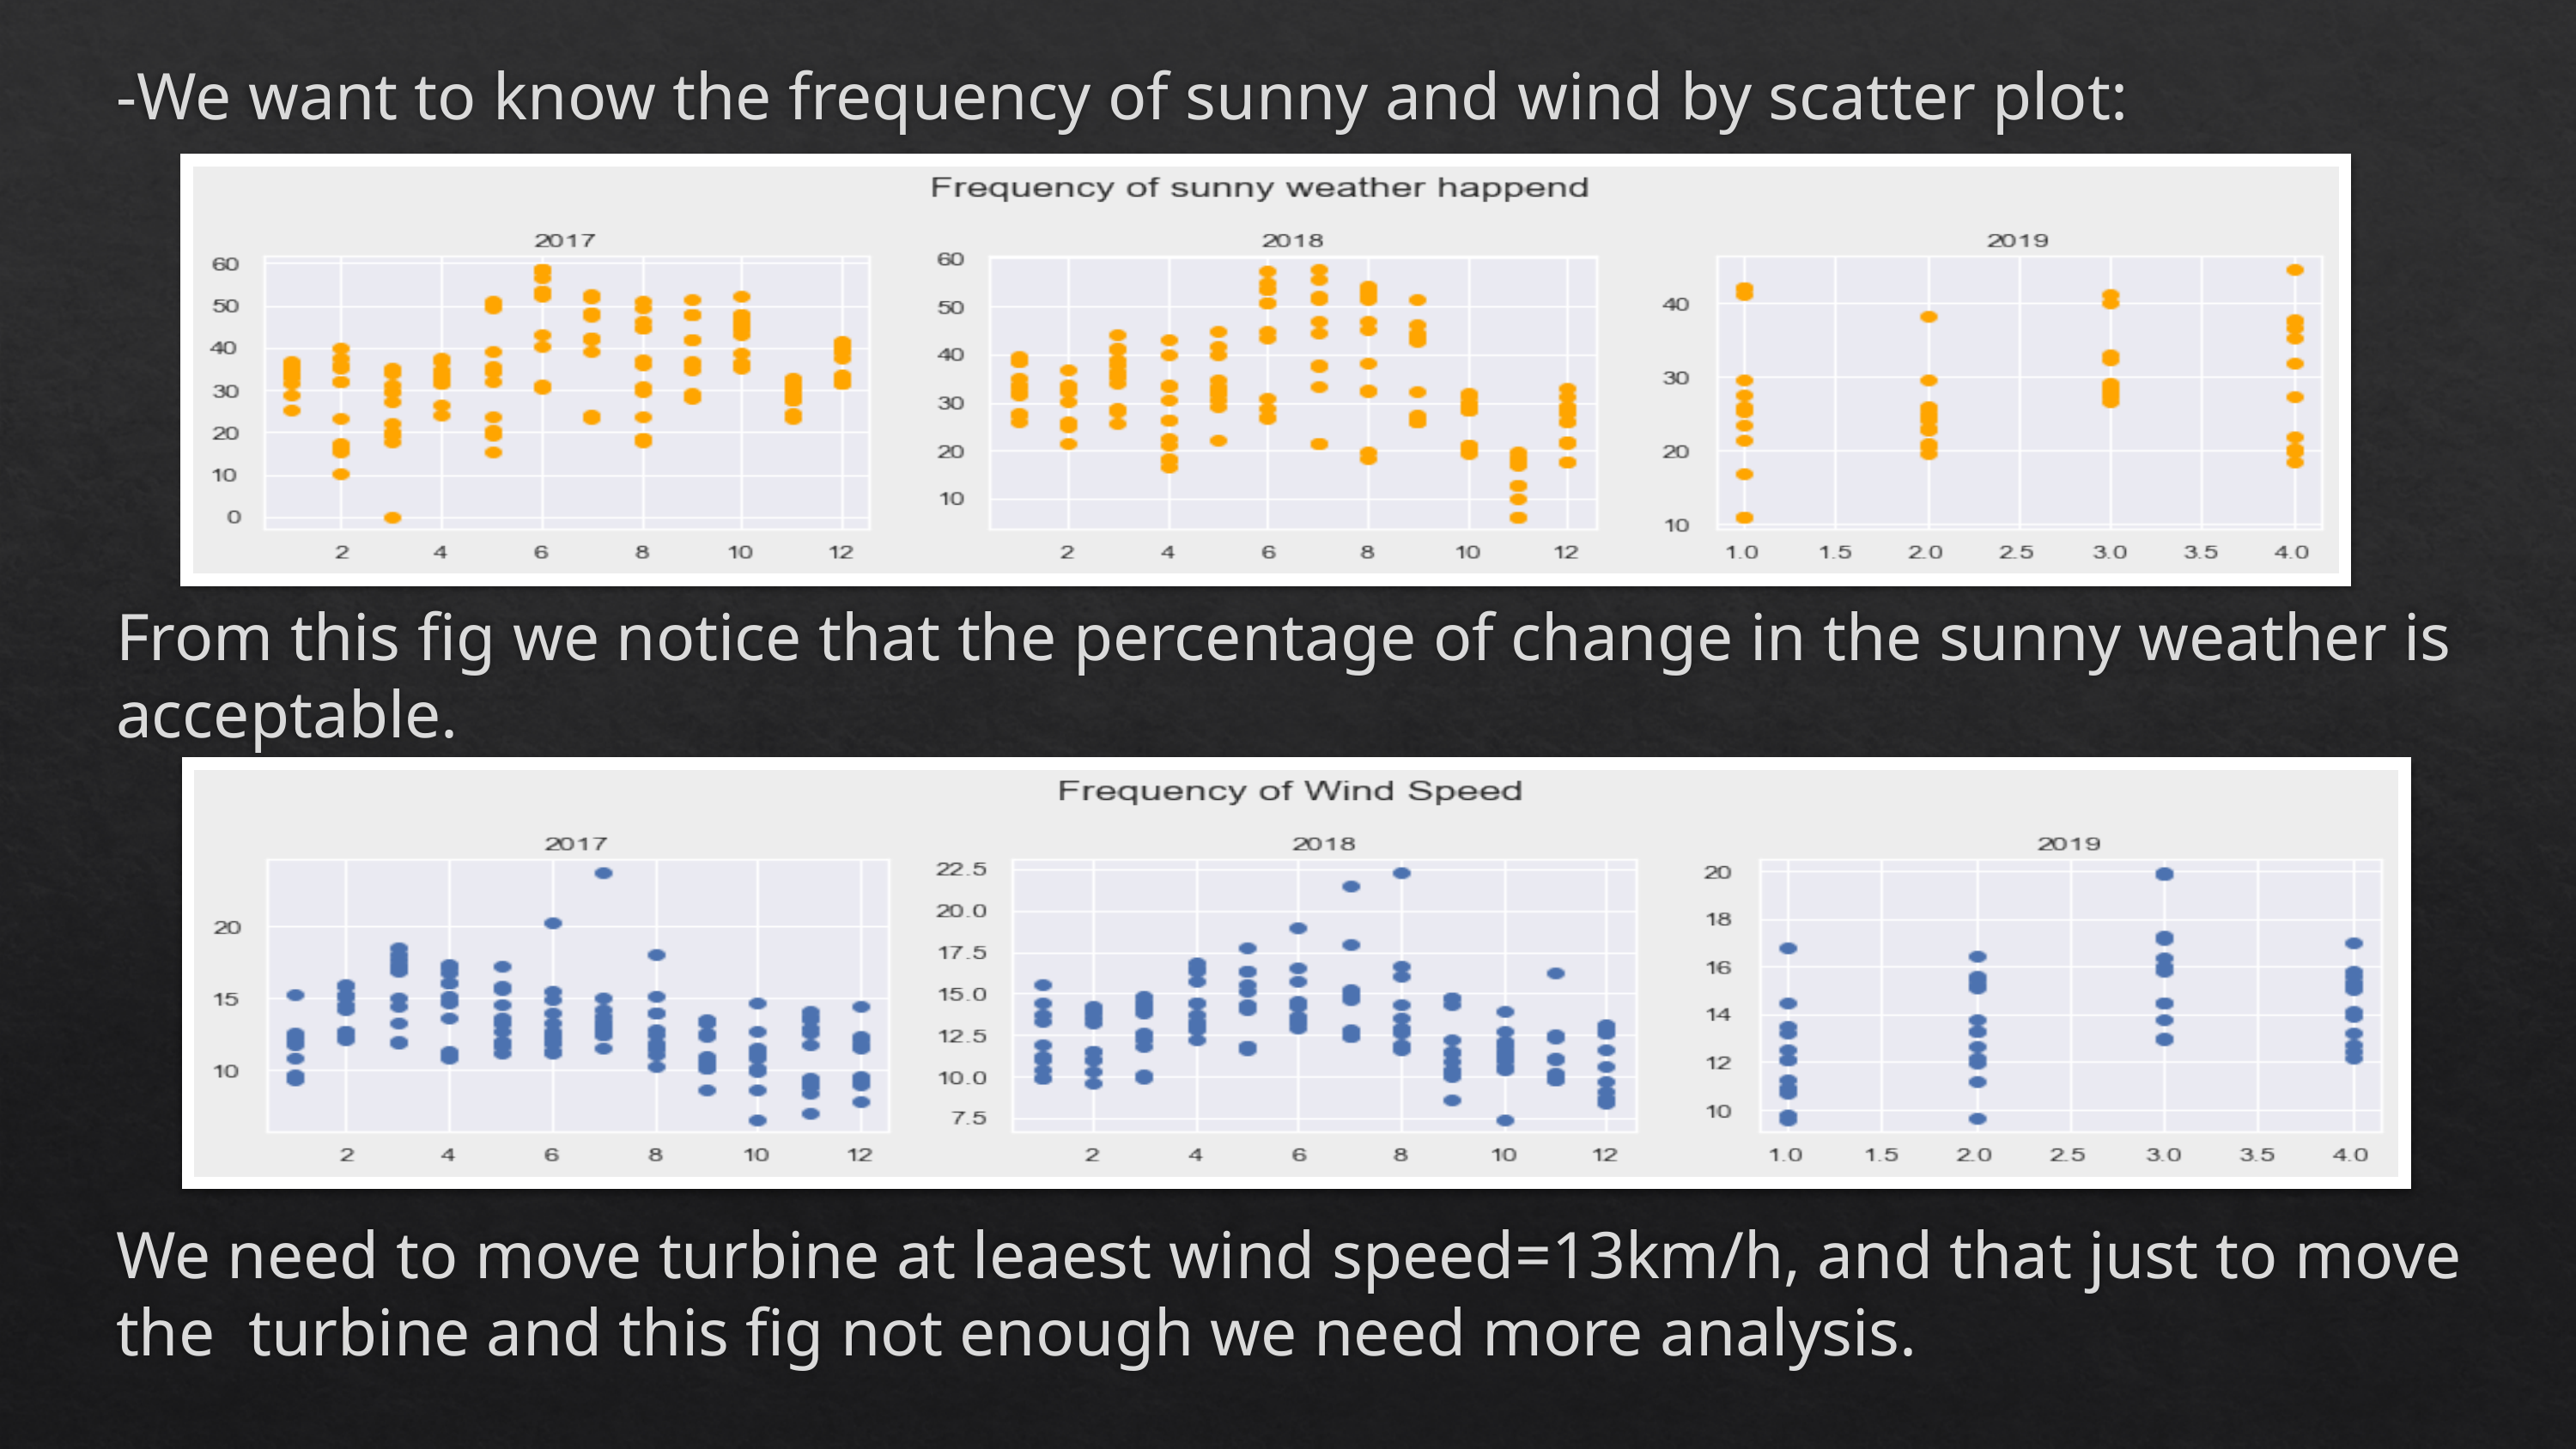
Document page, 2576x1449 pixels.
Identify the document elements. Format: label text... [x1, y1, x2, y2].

picture [192, 166, 2340, 574]
picture [194, 769, 2399, 1177]
list -We want to know the frequency of sunny and wind by scatter plot: From this fig we notice that the percentage of change in the sunny weather is acceptable. We need to move turbine at leaest wind speed=13km/h, and that just to move the turbine and this fig not enough we need more analysis. [90, 29, 2503, 1449]
